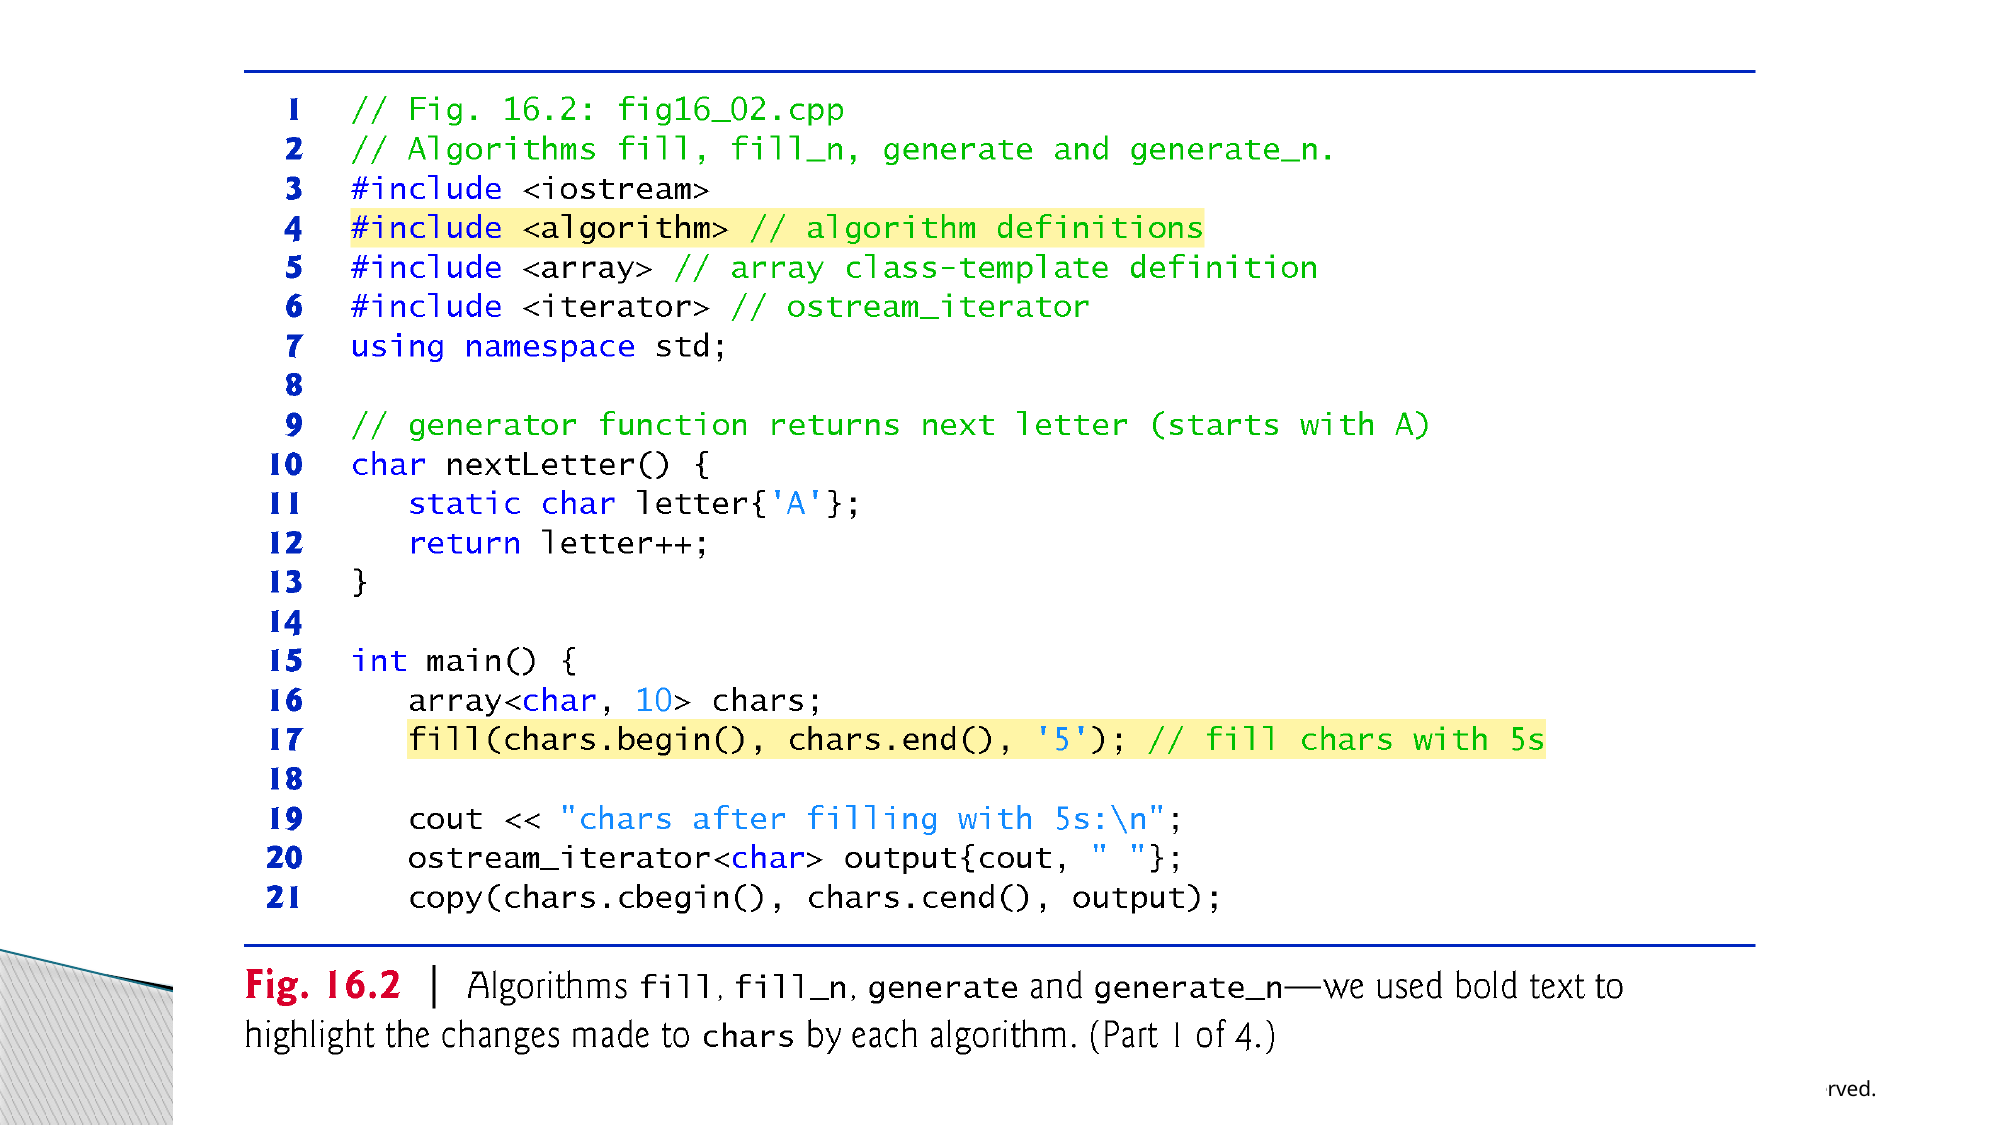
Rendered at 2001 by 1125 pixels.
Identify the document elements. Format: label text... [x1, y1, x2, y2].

picture [173, 0, 1827, 1125]
footer ©1992-2017 by Pearson Education, Inc. All Rights Reserved. [1833, 1051, 1892, 1112]
